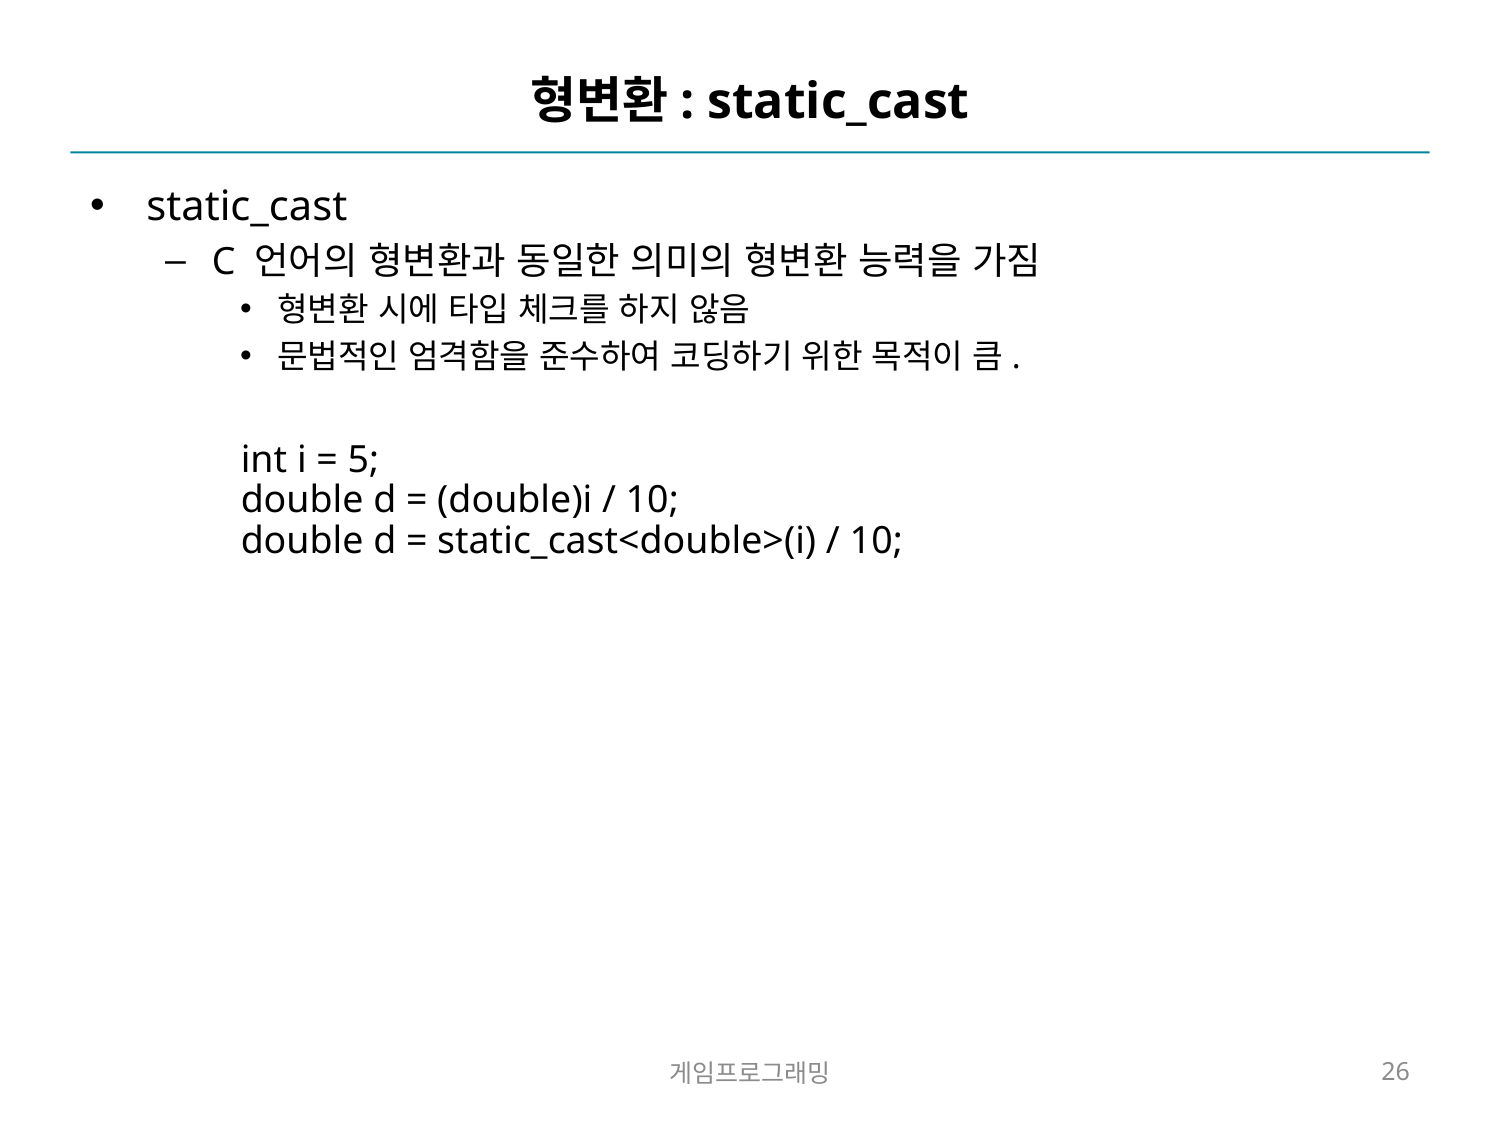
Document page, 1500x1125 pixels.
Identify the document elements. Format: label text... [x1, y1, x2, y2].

list static_cast C 언어의 형변환과 동일한 의미의 형변환 능력을 가짐 형변환 시에 타입 체크를 하지 않음 문법적인 엄격함을 준수하여 코딩하기 위한 목적이 큼. [74, 171, 1426, 1032]
text_box int i = 5; double d = (double)i / 10; double d = static_cast<double>(i) / 10; [226, 432, 919, 569]
title 형변환: static_cast [74, 44, 1426, 153]
slide_number 26 [1074, 1042, 1425, 1103]
footer 게임프로그래밍 [512, 1042, 988, 1103]
